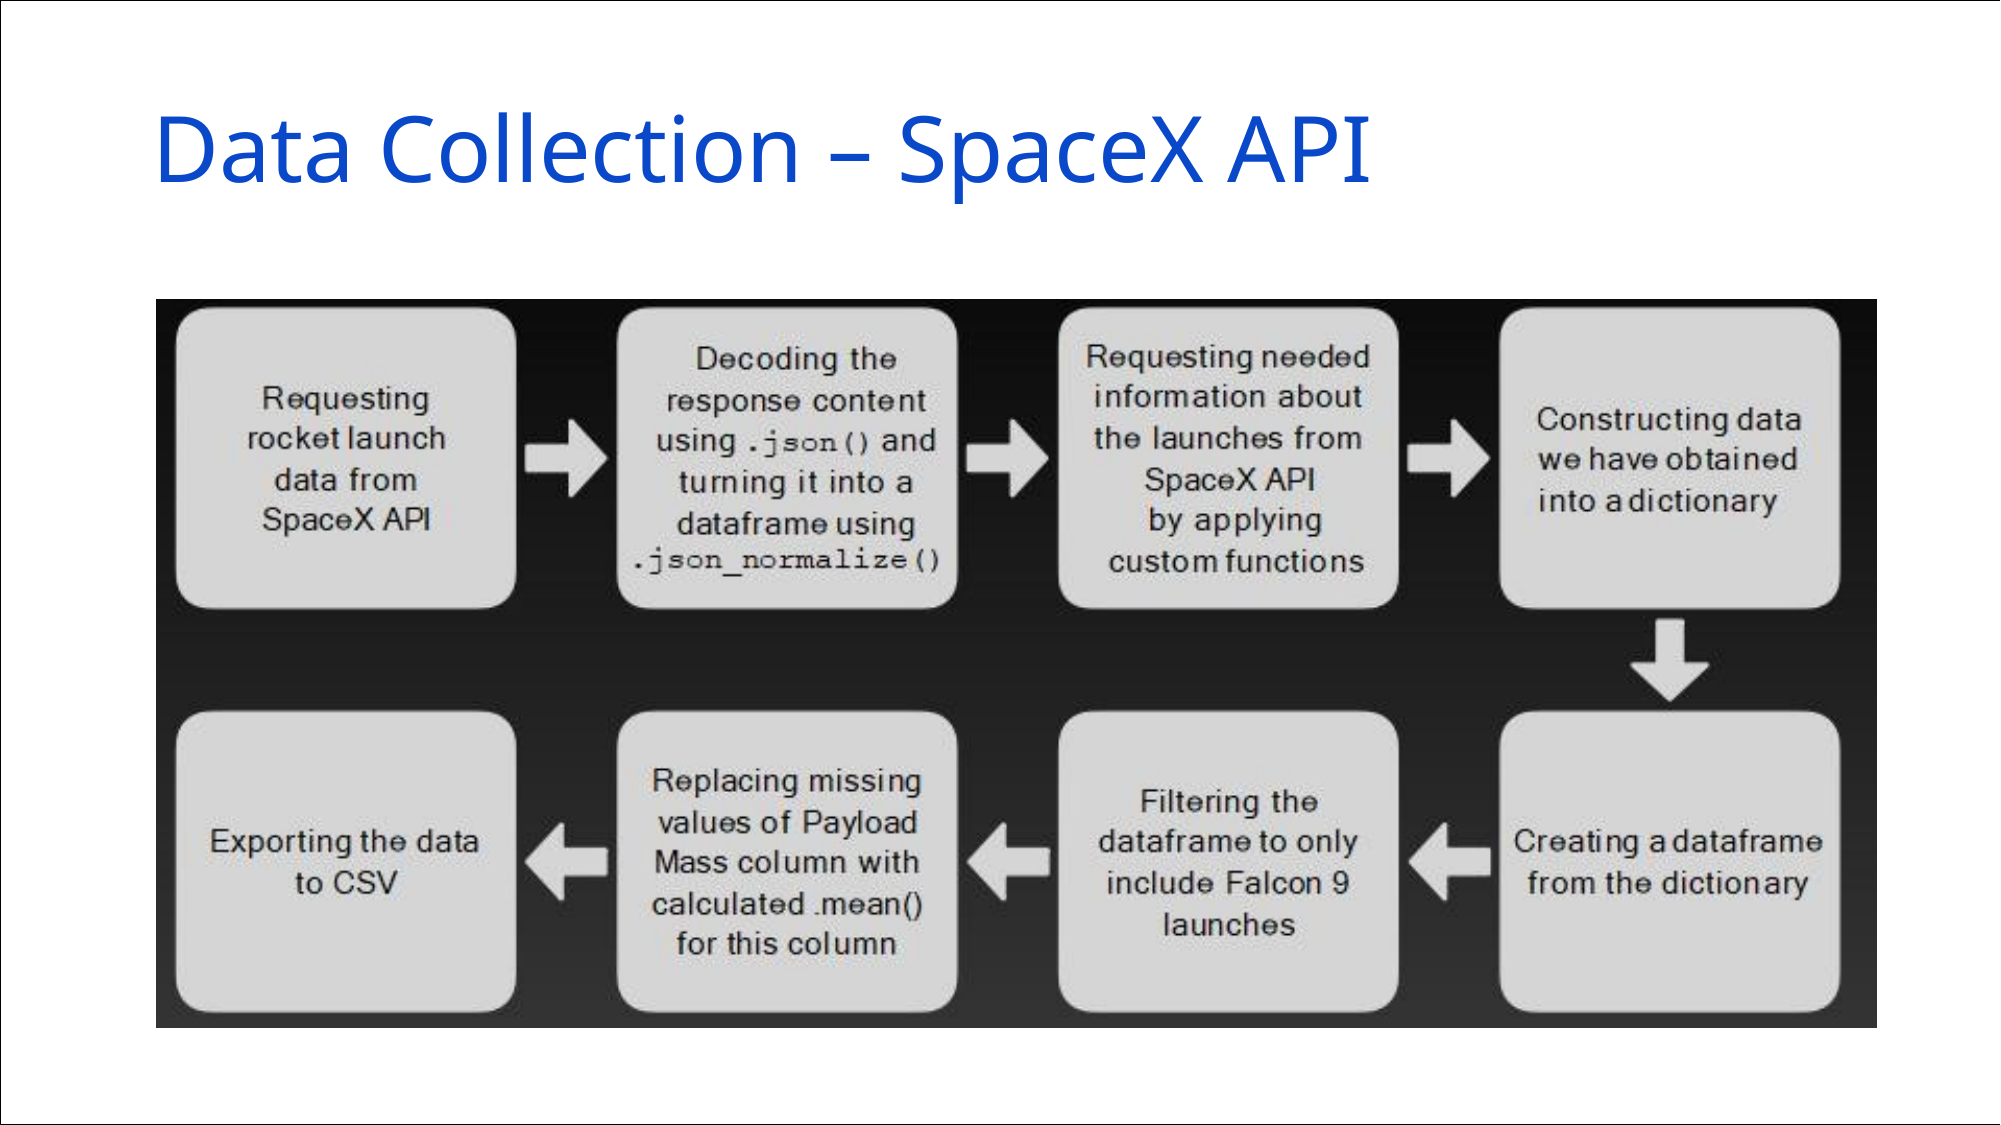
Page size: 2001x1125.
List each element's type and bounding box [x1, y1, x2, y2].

text_box [0, 0, 2000, 1125]
